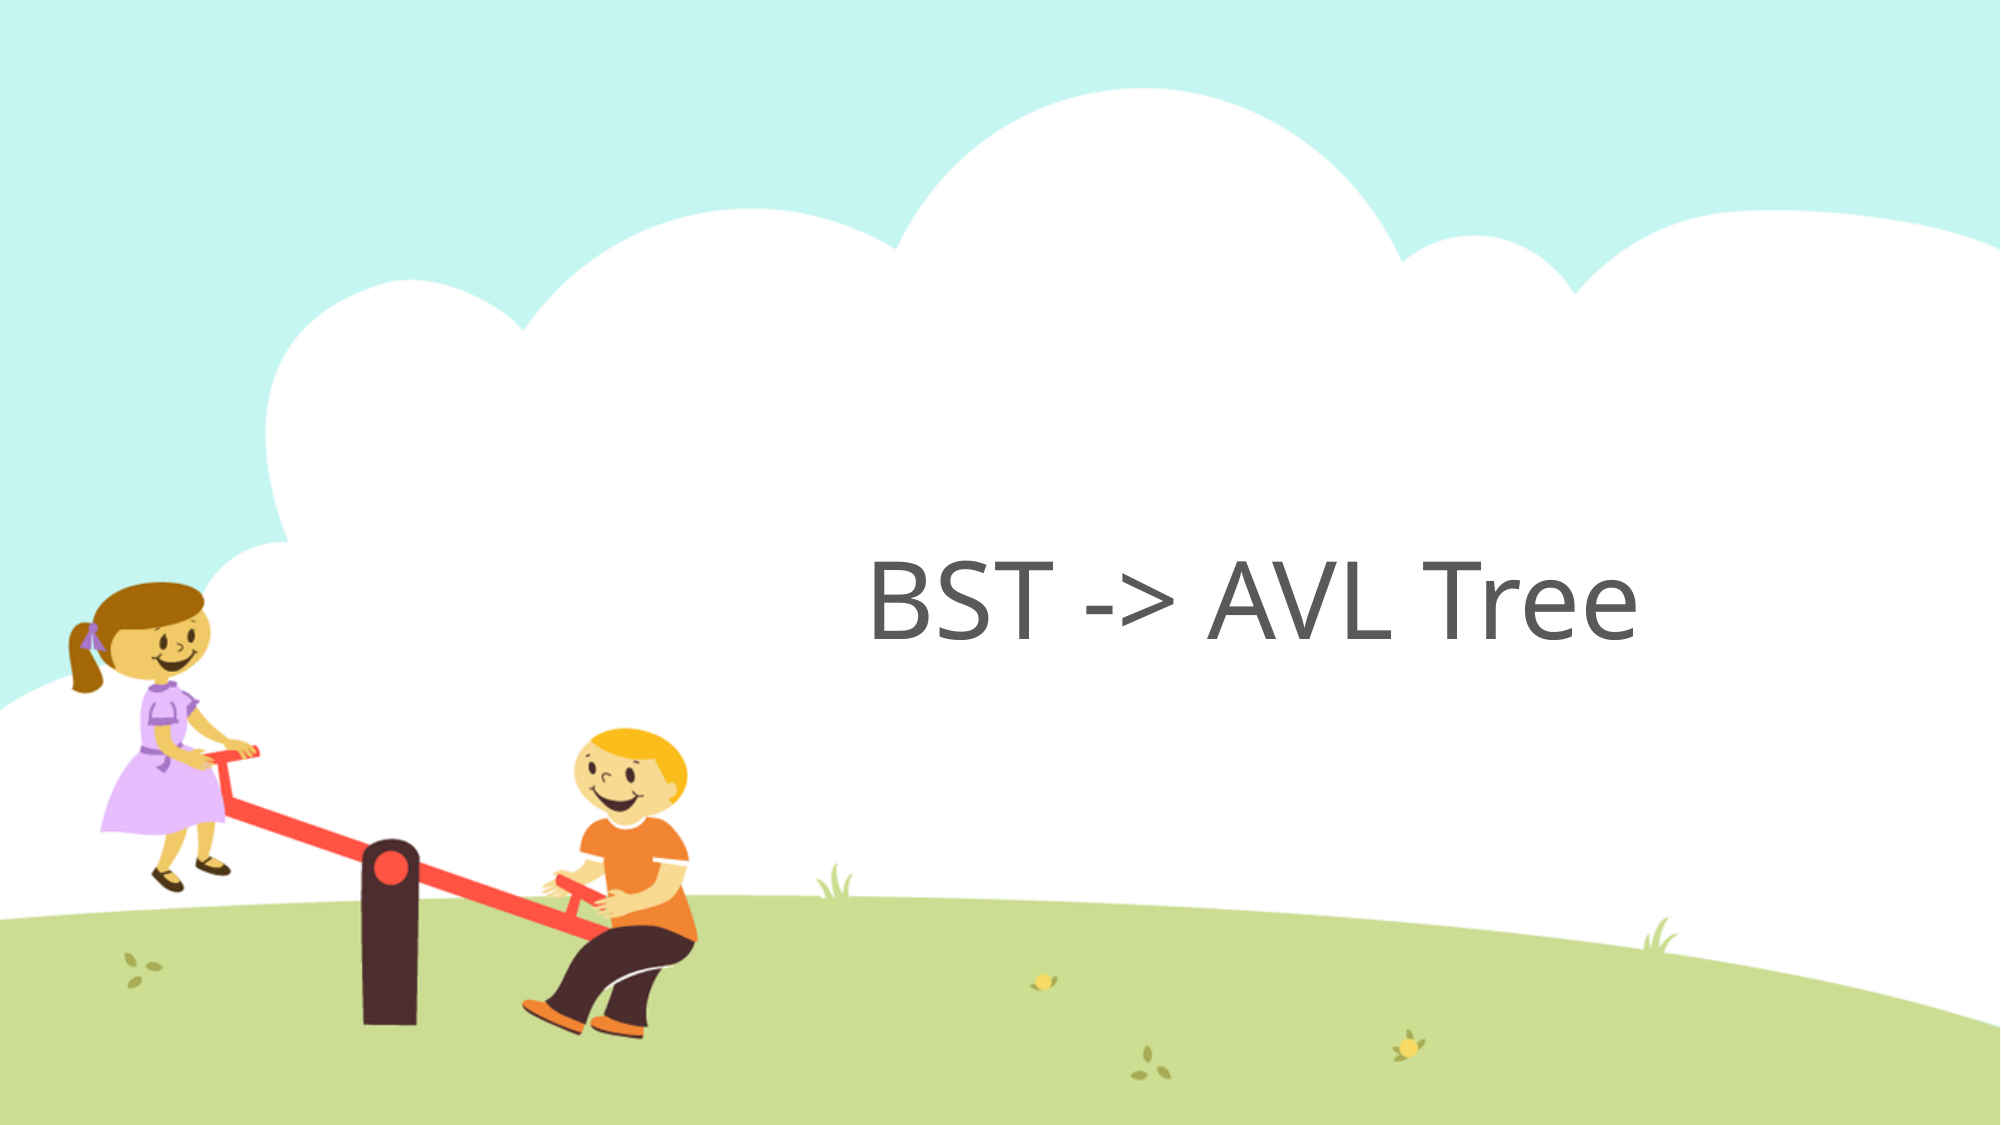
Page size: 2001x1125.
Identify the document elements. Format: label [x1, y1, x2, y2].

title [849, 262, 1900, 671]
picture [0, 0, 2001, 1125]
